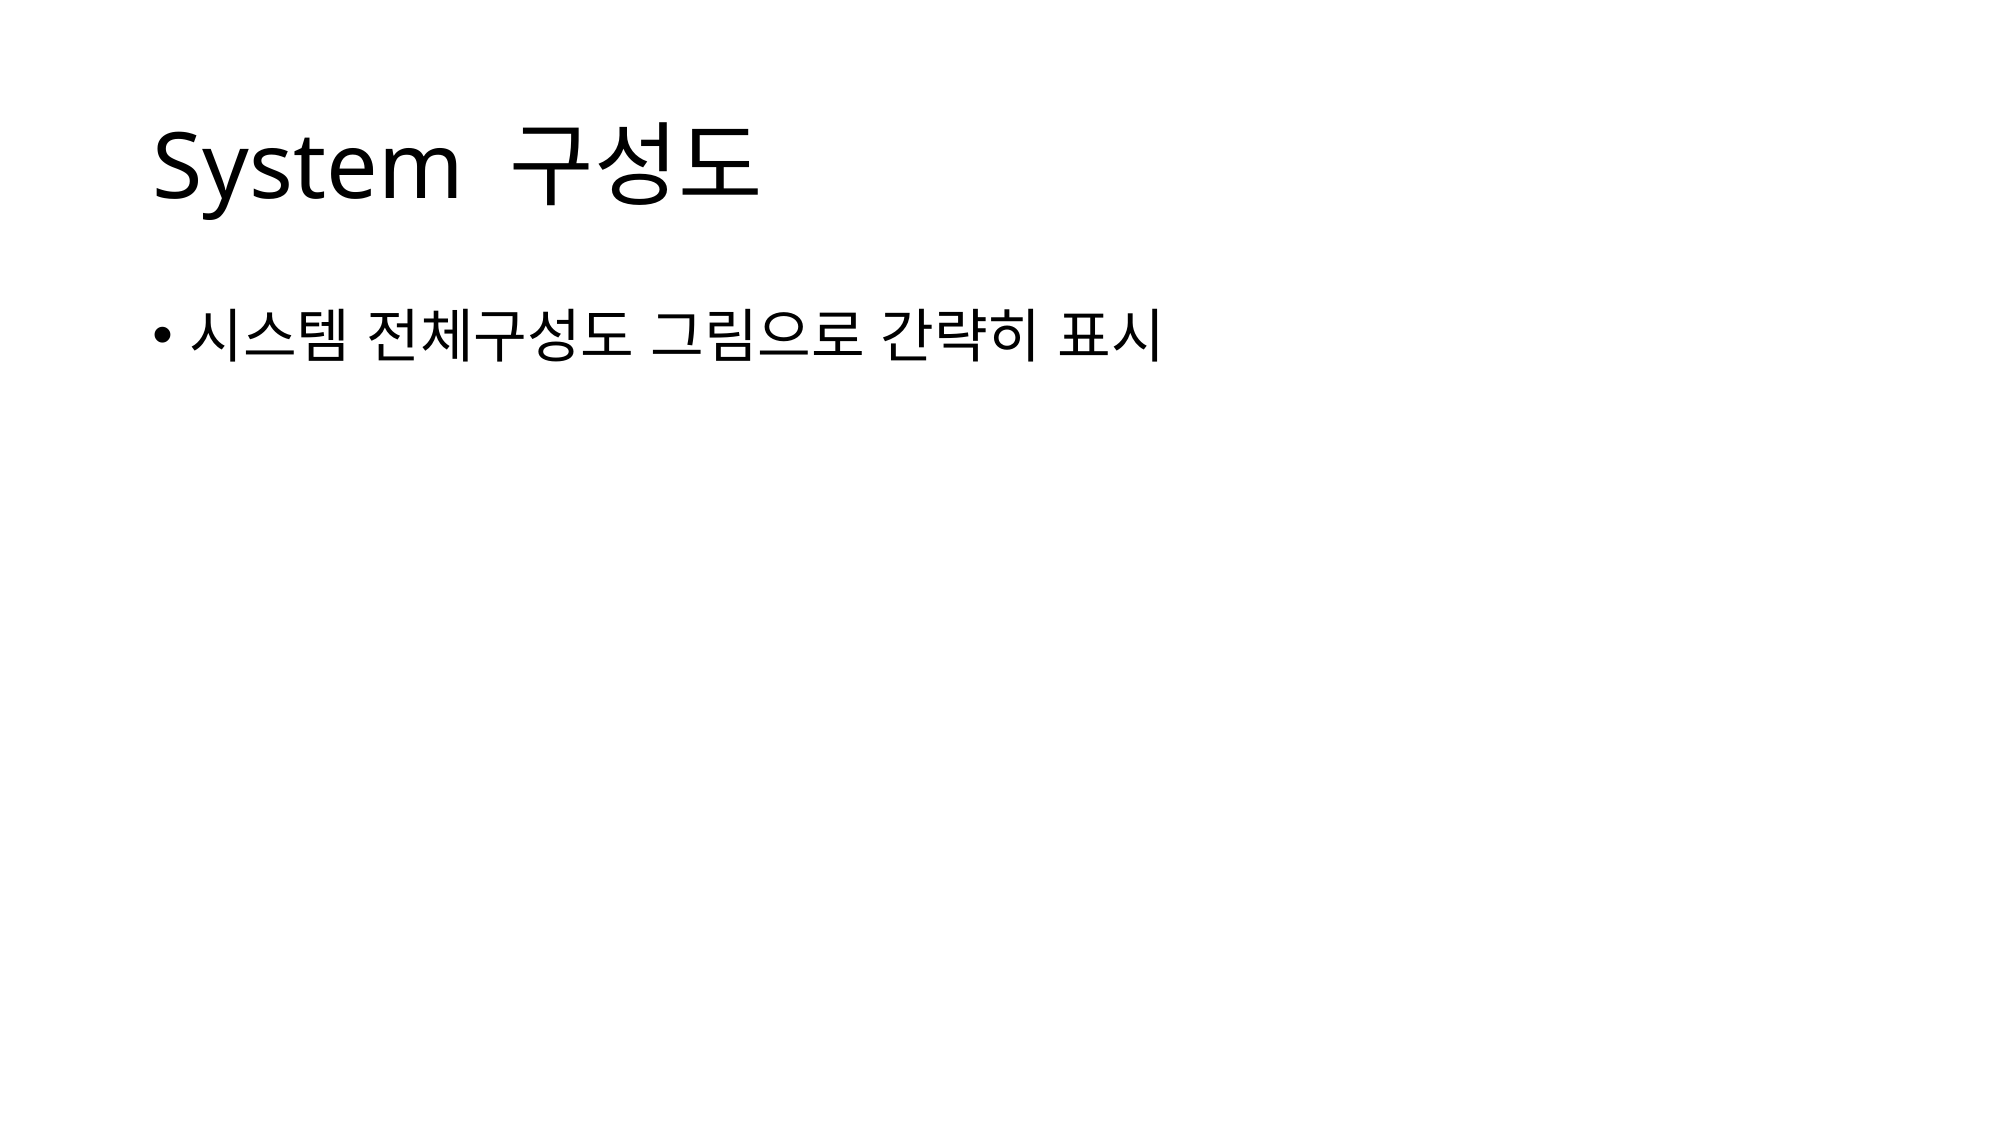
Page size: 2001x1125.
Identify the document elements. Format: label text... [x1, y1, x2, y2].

title System 구성도 [137, 59, 1863, 278]
list 시스템 전체구성도 그림으로 간략히 표시 [137, 299, 1863, 1014]
